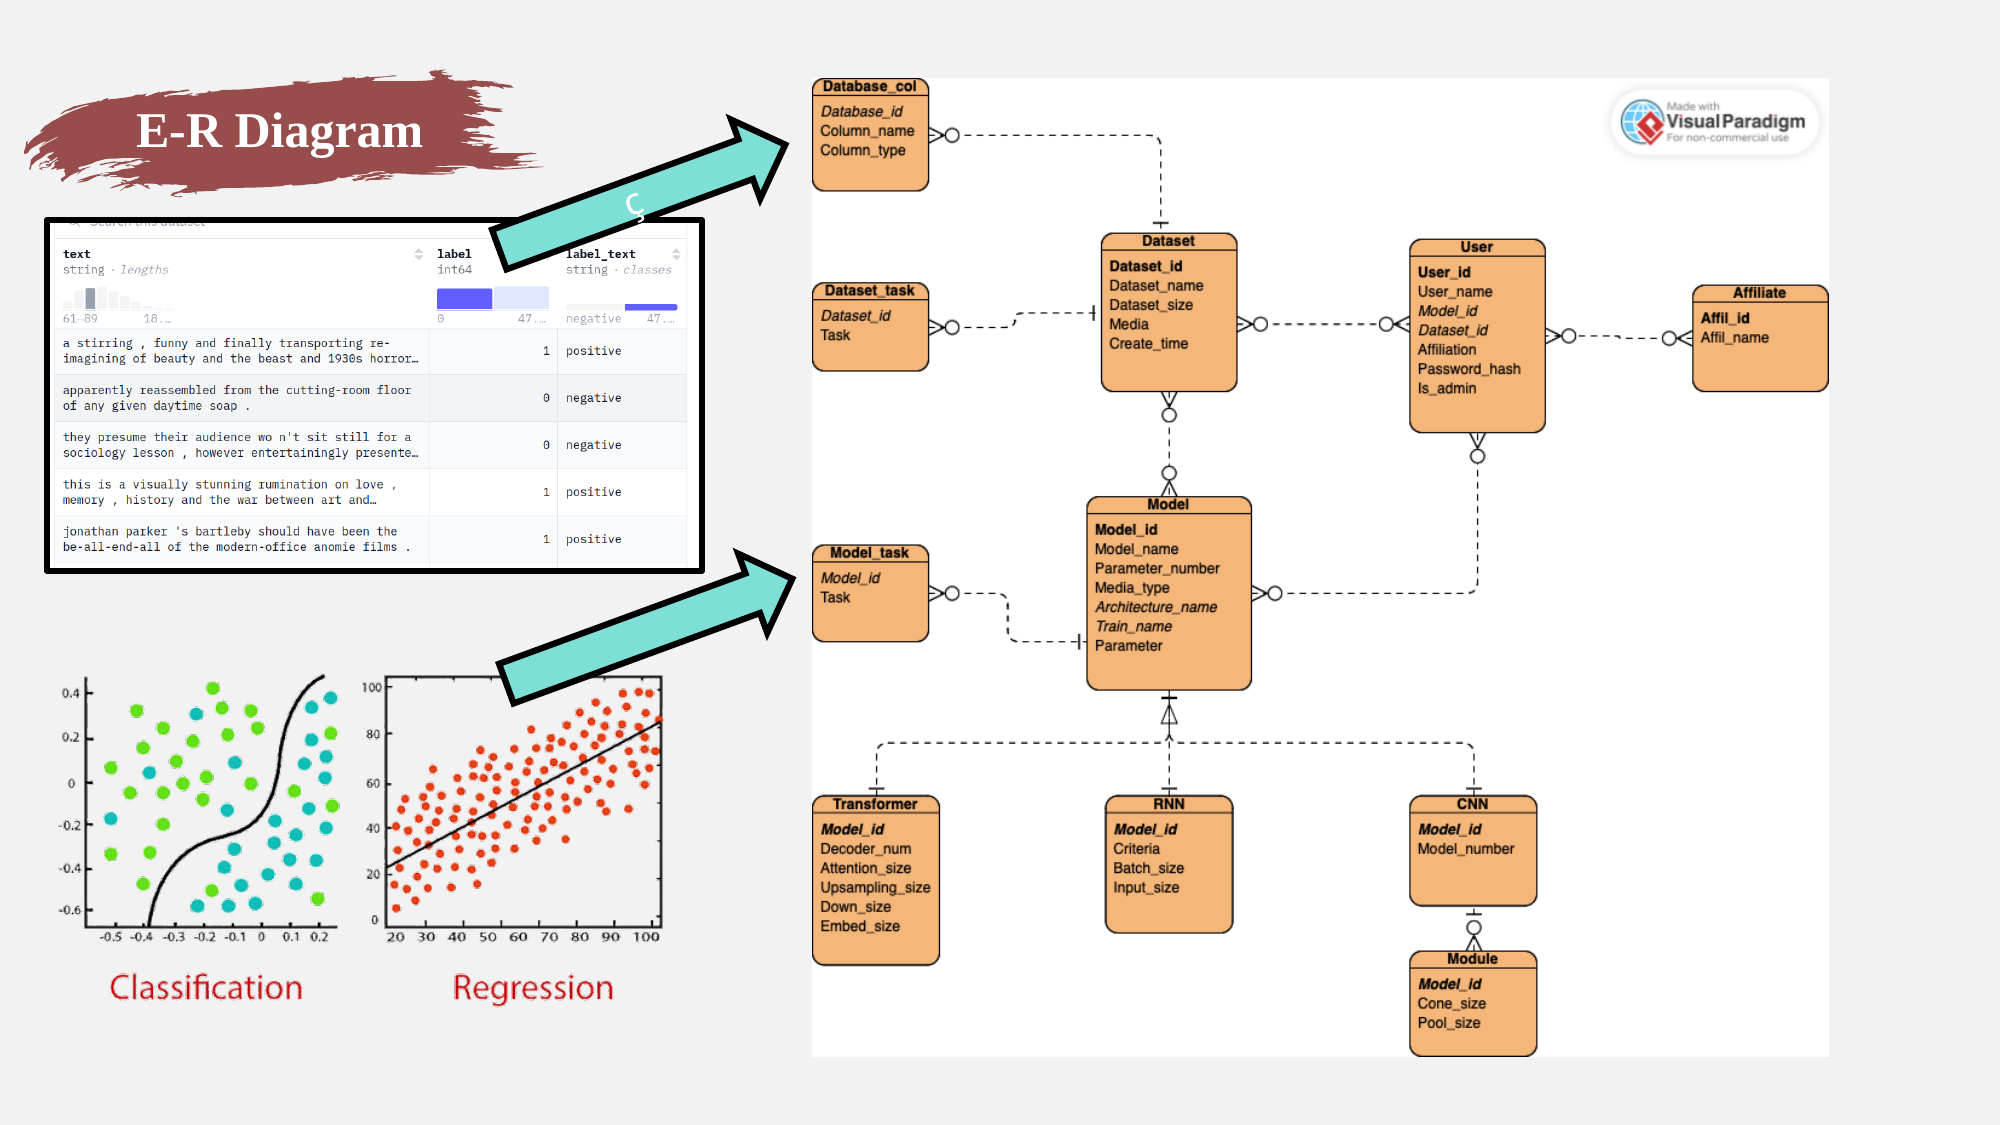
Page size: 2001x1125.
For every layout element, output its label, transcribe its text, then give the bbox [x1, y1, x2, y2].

text_box E-R Diagram [121, 90, 525, 165]
text_box [222, 69, 514, 90]
picture [49, 663, 670, 1009]
picture [49, 222, 700, 569]
picture [812, 78, 1830, 1058]
text_box [76, 164, 545, 198]
text_box [24, 98, 121, 182]
text_box [498, 551, 794, 663]
text_box ç [510, 117, 787, 222]
